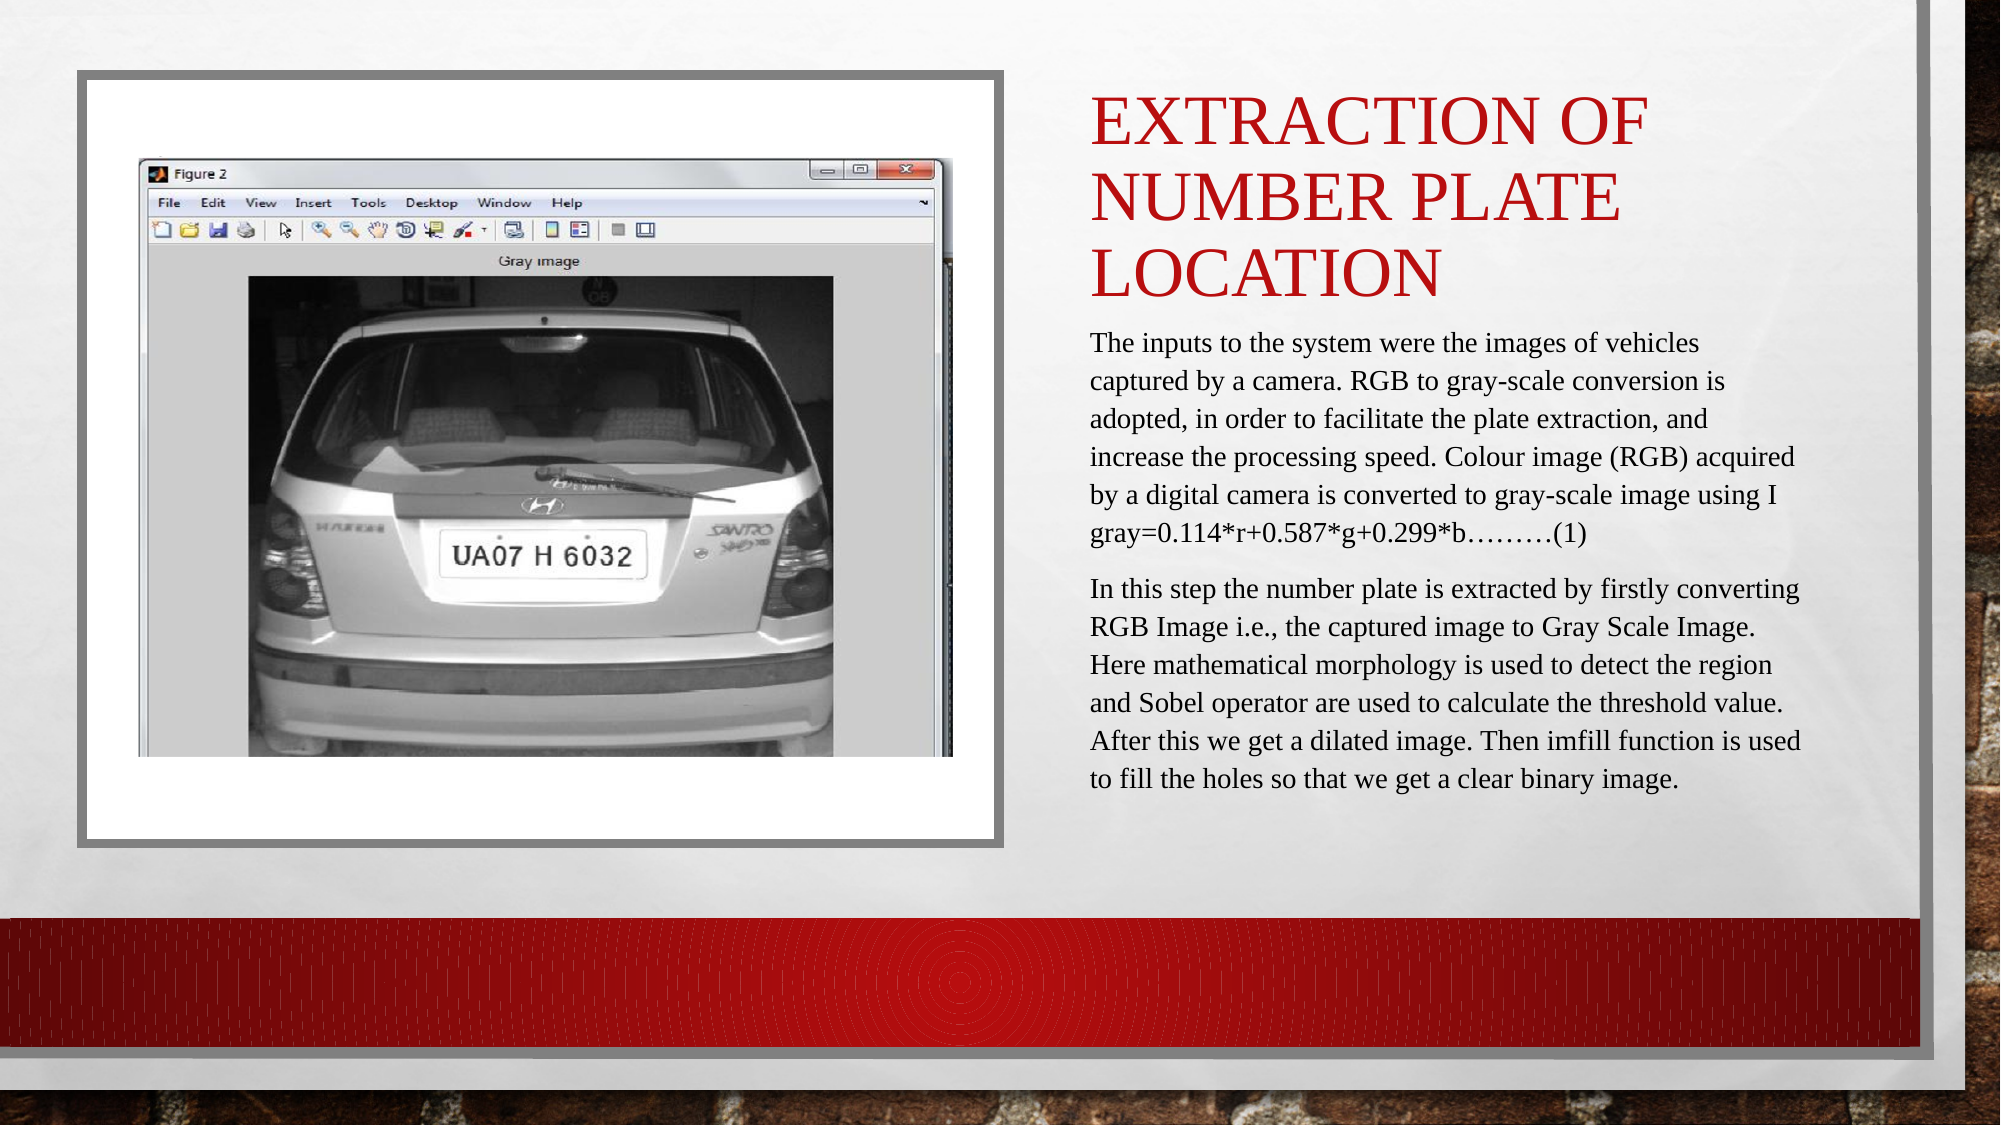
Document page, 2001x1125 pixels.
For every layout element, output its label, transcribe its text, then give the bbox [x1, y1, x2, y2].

picture [0, 0, 2000, 1125]
list The inputs to the system were the images of vehicles captured by a camera. RGB to gray-scale conversion is adopted, in order to facilitate the plate extraction, and increase the processing speed. Colour image (RGB) acquired by a digital camera is converted to gray-scale image using I gray=0.114*r+0.587*g+0.299*b………(1) In this step the number plate is extracted by firstly converting RGB Image i.e., the captured image to Gray Scale Image. Here mathematical morphology is used to detect the region and Sobel operator are used to calculate the threshold value. After this we get a dilated image. Then imfill function is used to fill the holes so that we get a clear binary image. [1074, 312, 1818, 844]
text_box [80, 73, 1000, 845]
title Extraction of number plate location [1075, 93, 1818, 302]
picture [122, 156, 960, 762]
